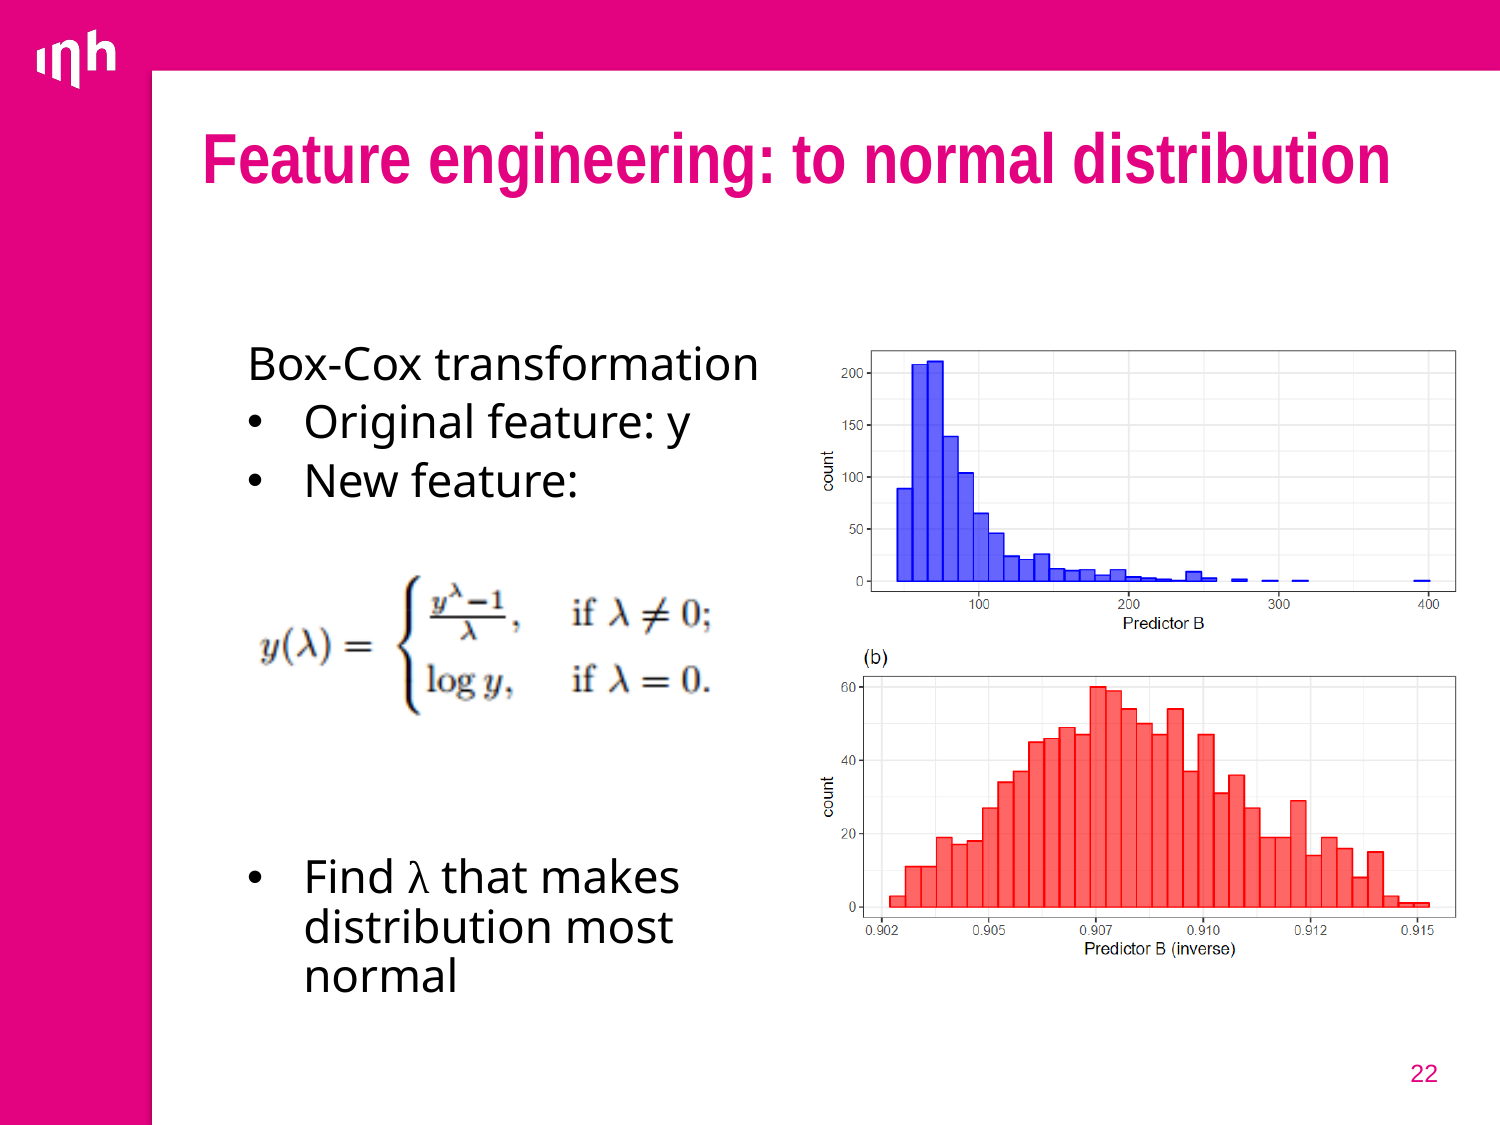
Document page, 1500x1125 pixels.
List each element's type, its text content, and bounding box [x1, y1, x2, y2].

picture [820, 343, 1459, 961]
slide_number 22 [1103, 1042, 1454, 1103]
picture [29, 12, 123, 106]
list Box-Cox transformation Original feature: y New feature: Find λ that makes distribution most normal [231, 332, 1454, 1006]
picture [231, 562, 757, 729]
title Feature engineering: to normal distribution [187, 104, 1454, 307]
